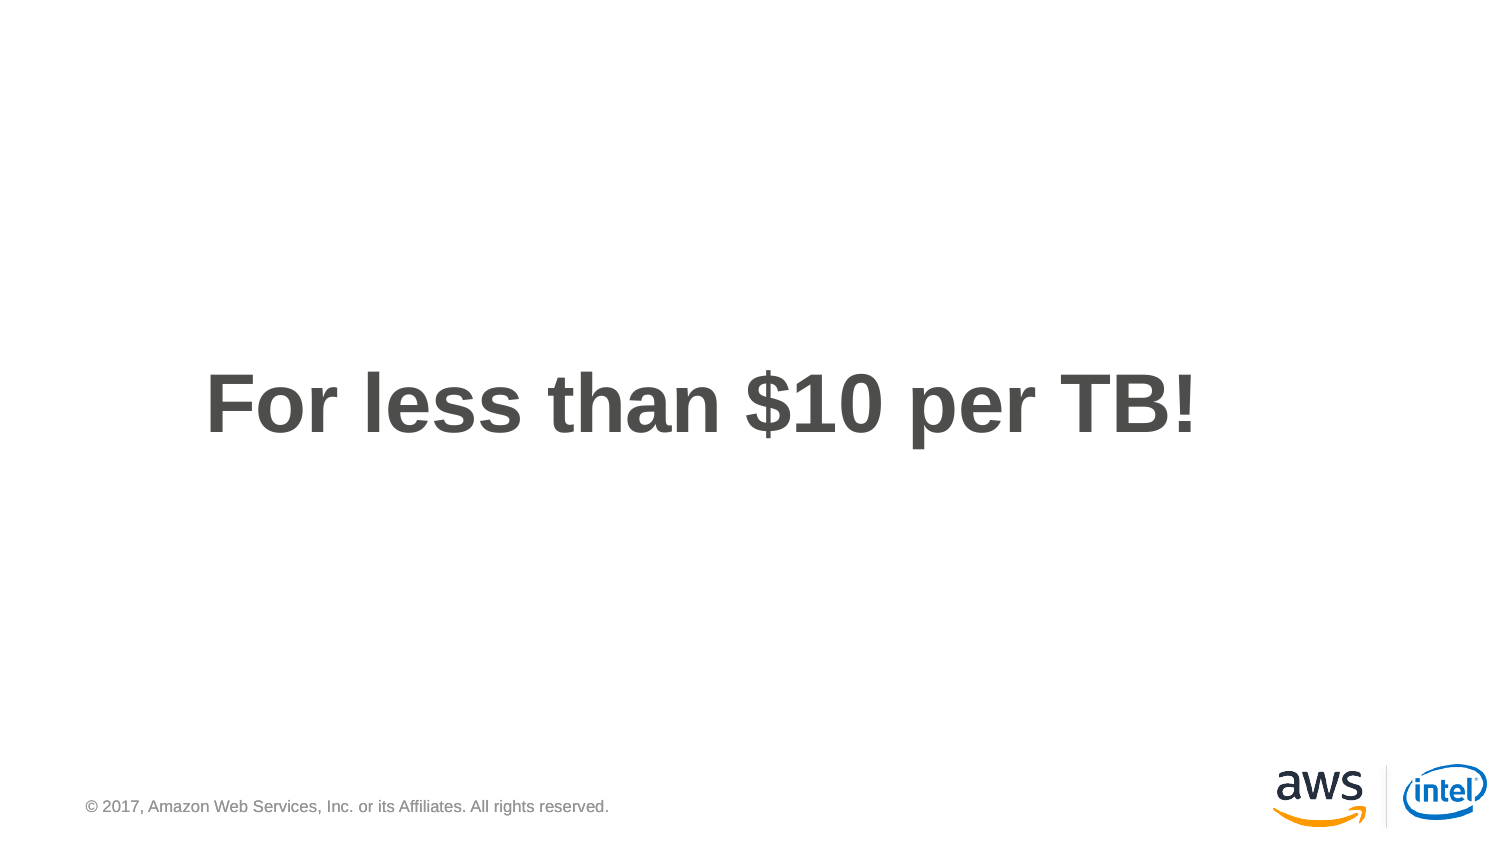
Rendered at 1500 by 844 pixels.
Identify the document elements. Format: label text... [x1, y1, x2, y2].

picture [1273, 771, 1366, 827]
picture [1403, 764, 1487, 820]
title For less than $10 per TB! [65, 323, 1340, 476]
